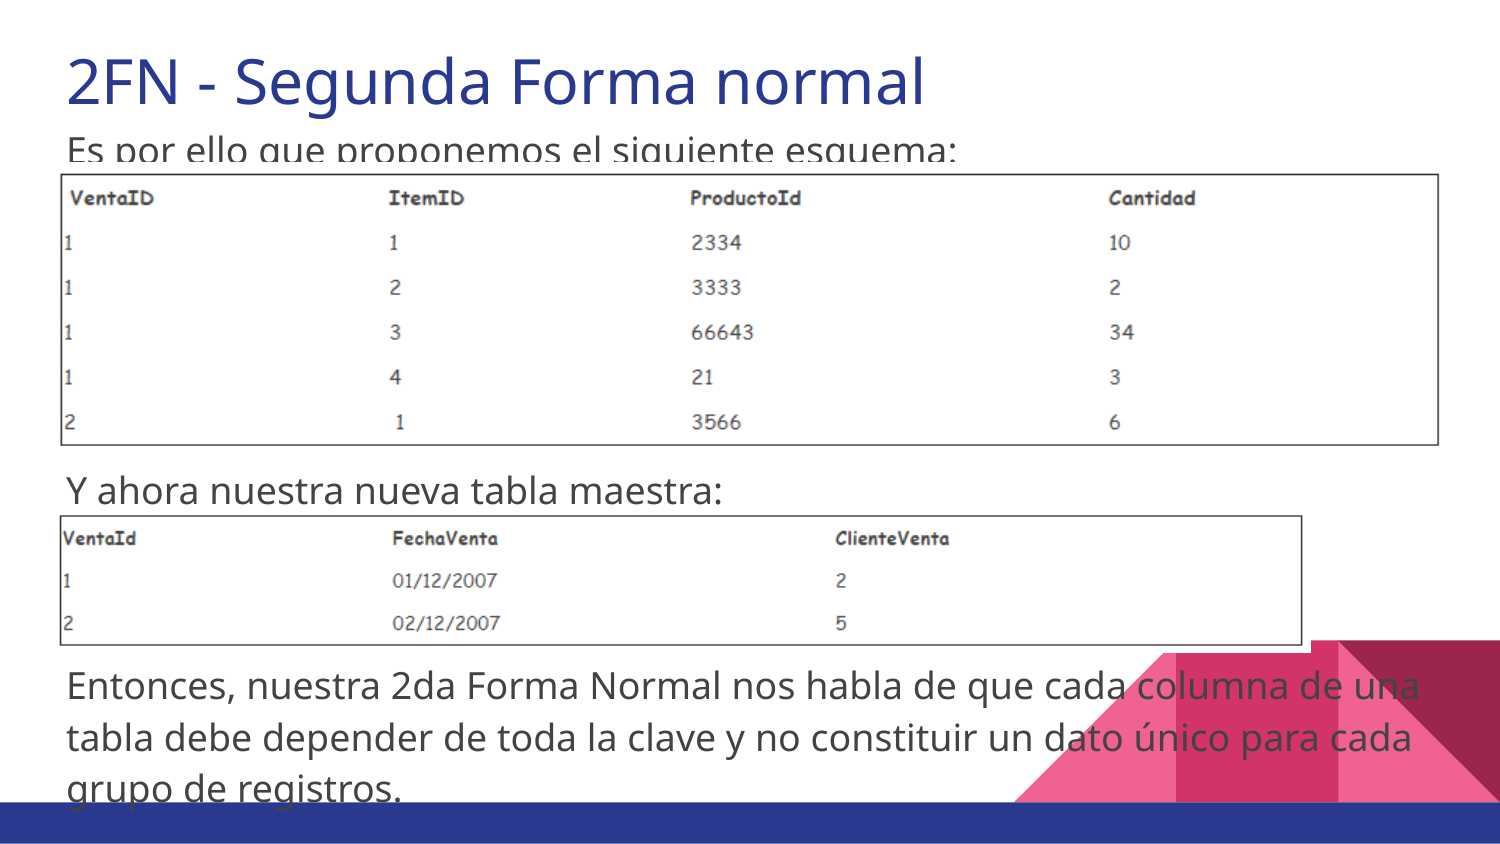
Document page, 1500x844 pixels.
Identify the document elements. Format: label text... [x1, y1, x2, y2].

list Es por ello que proponemos el siguiente esquema: Y ahora nuestra nueva tabla maestra: Entonces, nuestra 2da Forma Normal nos habla de que cada columna de una tabla debe depender de toda la clave y no constituir un dato único para cada grupo de registros. [51, 105, 1449, 162]
picture [53, 161, 1447, 455]
title 2FN - Segunda Forma normal [51, 27, 1449, 105]
list Es por ello que proponemos el siguiente esquema: Y ahora nuestra nueva tabla maestra: Entonces, nuestra 2da Forma Normal nos habla de que cada columna de una tabla debe depender de toda la clave y no constituir un dato único para cada grupo de registros. [51, 461, 1449, 653]
picture [53, 507, 1311, 654]
